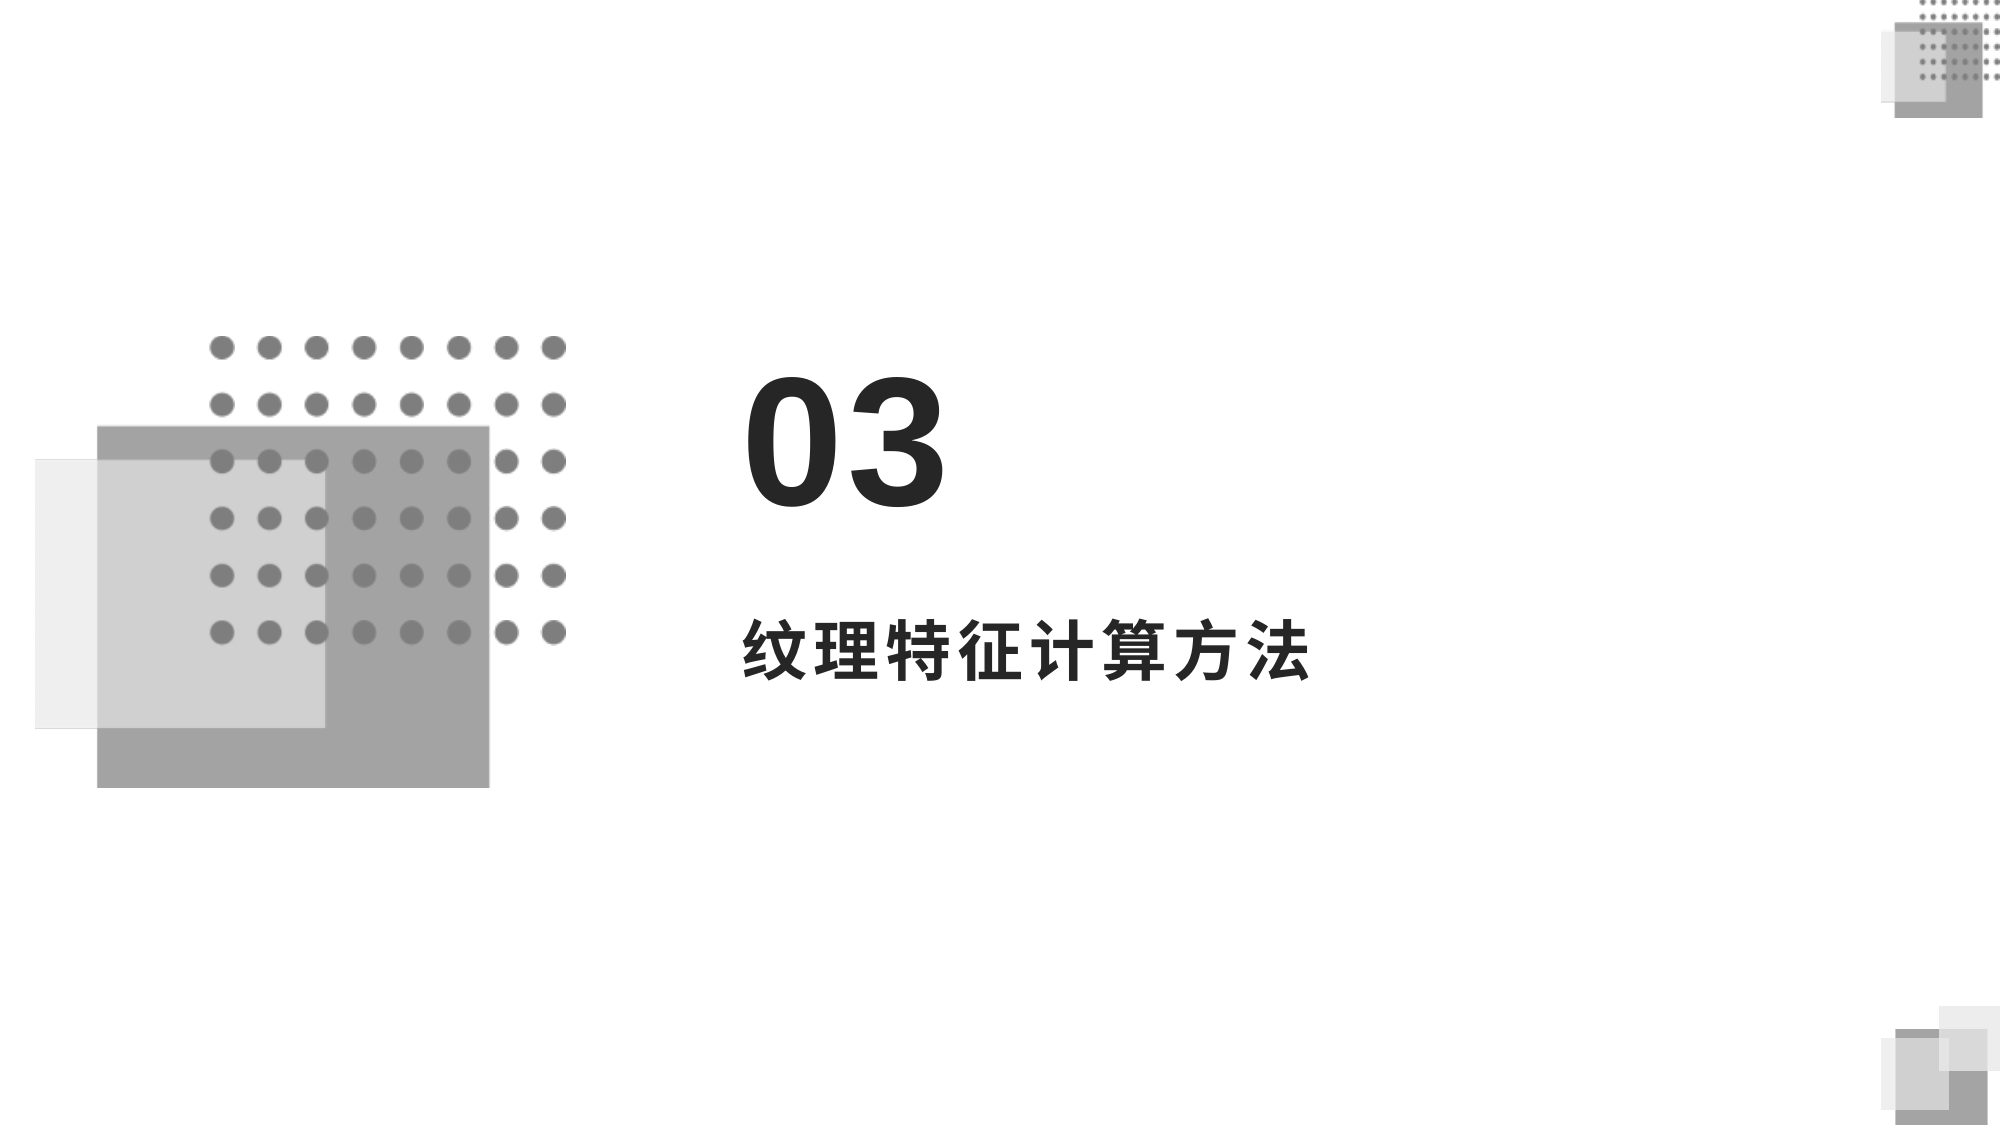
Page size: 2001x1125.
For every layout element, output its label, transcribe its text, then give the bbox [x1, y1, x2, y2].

title 纹理特征计算方法 [741, 592, 1867, 689]
picture [1881, 1006, 2000, 1125]
picture [1881, 0, 2000, 118]
picture [35, 336, 566, 788]
text_box 03 [741, 151, 1538, 543]
